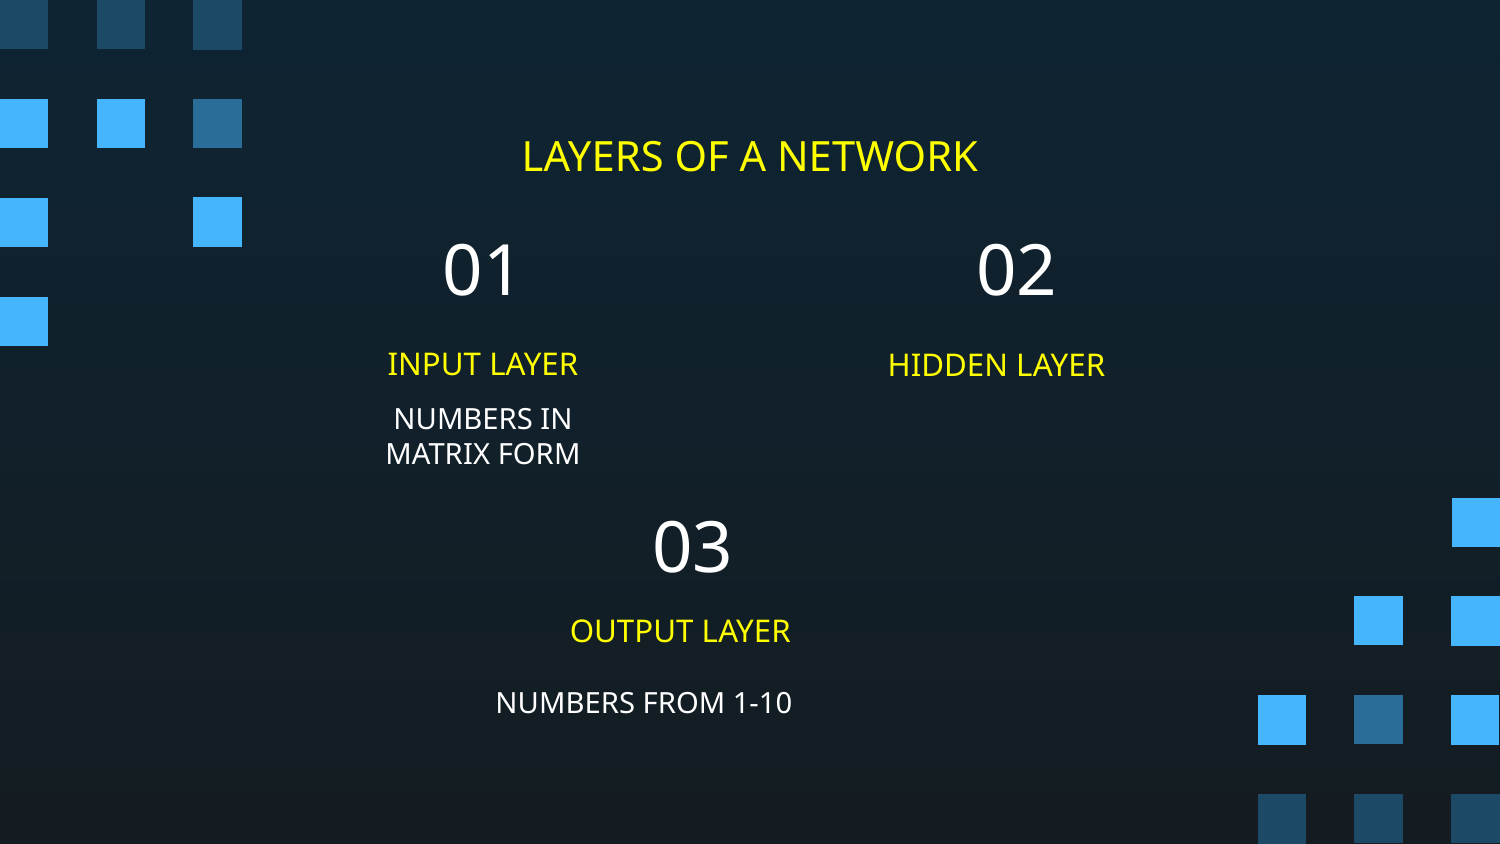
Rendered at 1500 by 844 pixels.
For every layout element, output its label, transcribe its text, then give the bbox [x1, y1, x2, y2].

title 02 [773, 224, 1261, 310]
title 01 [239, 224, 727, 310]
title LAYERS OF A NETWORK [117, 88, 1383, 222]
subtitle NUMBERS IN MATRIX FORM [230, 406, 736, 464]
subtitle INPUT LAYER [292, 330, 675, 396]
subtitle NUMBERS FROM 1-10 [230, 672, 1058, 731]
title 03 [230, 501, 1155, 587]
subtitle OUTPUT LAYER [292, 597, 1069, 663]
subtitle HIDDEN LAYER [785, 331, 1208, 396]
